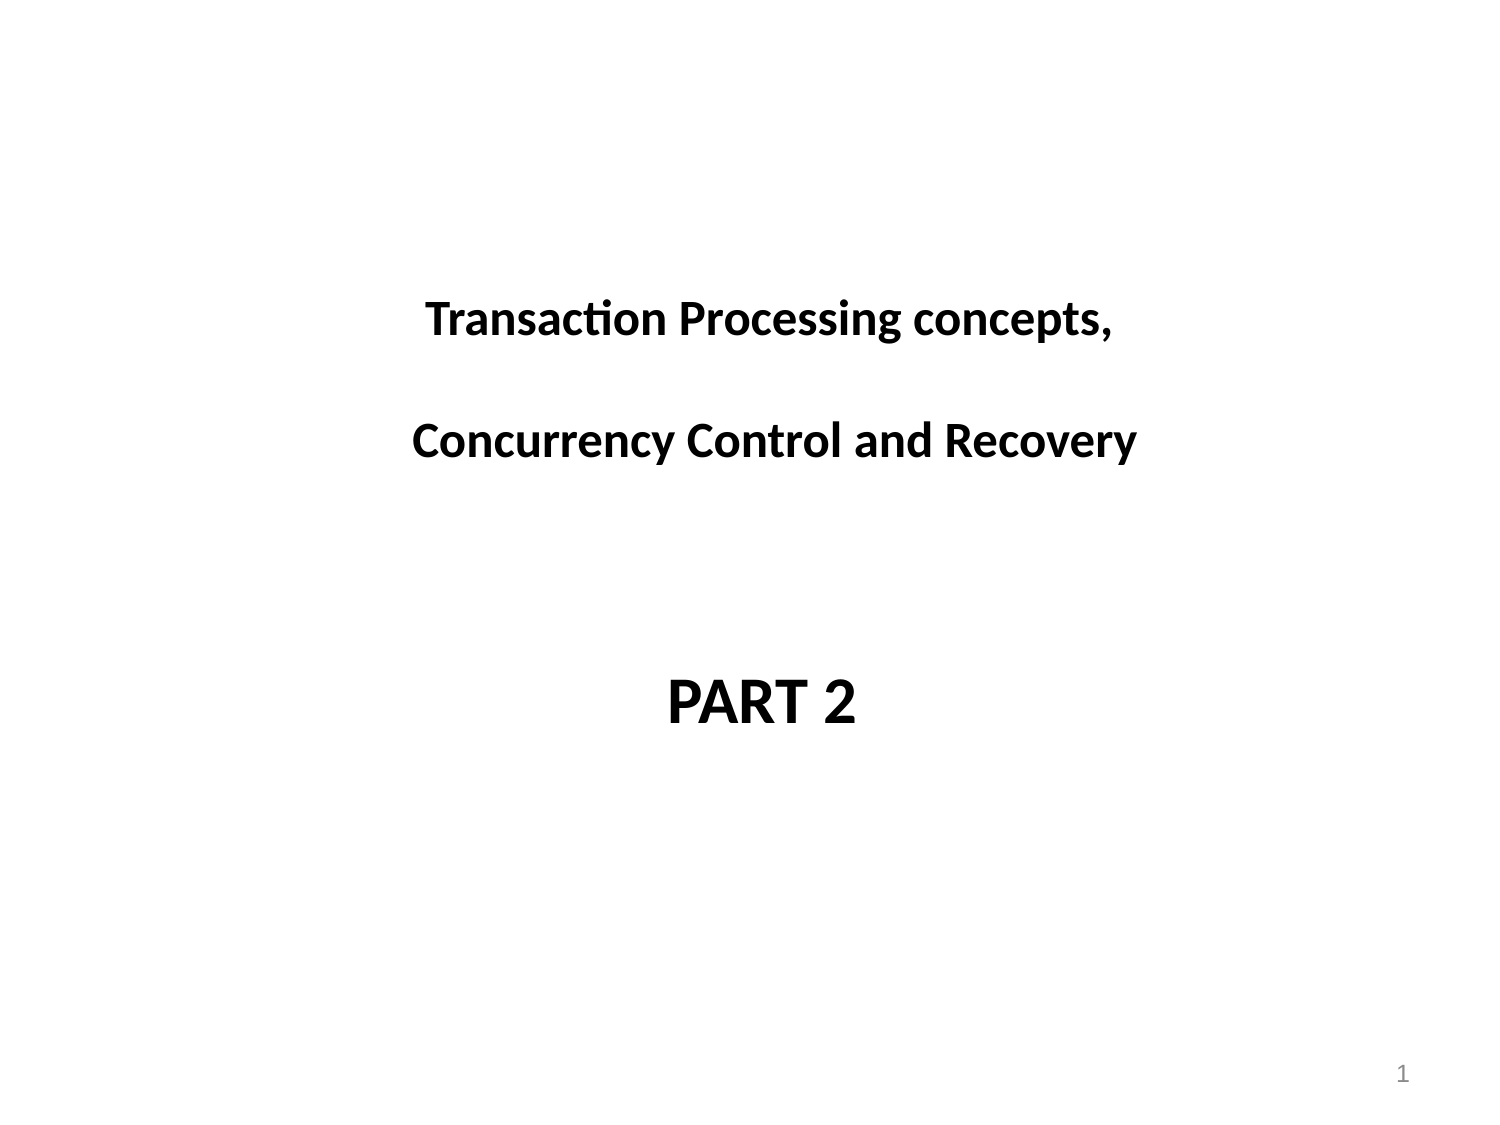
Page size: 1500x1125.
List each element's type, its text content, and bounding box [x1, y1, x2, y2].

slide_number 1 [1074, 1042, 1425, 1103]
text_box PART 2 [499, 649, 1025, 745]
title Transaction Processing concepts, Concurrency Control and Recovery [137, 75, 1413, 538]
